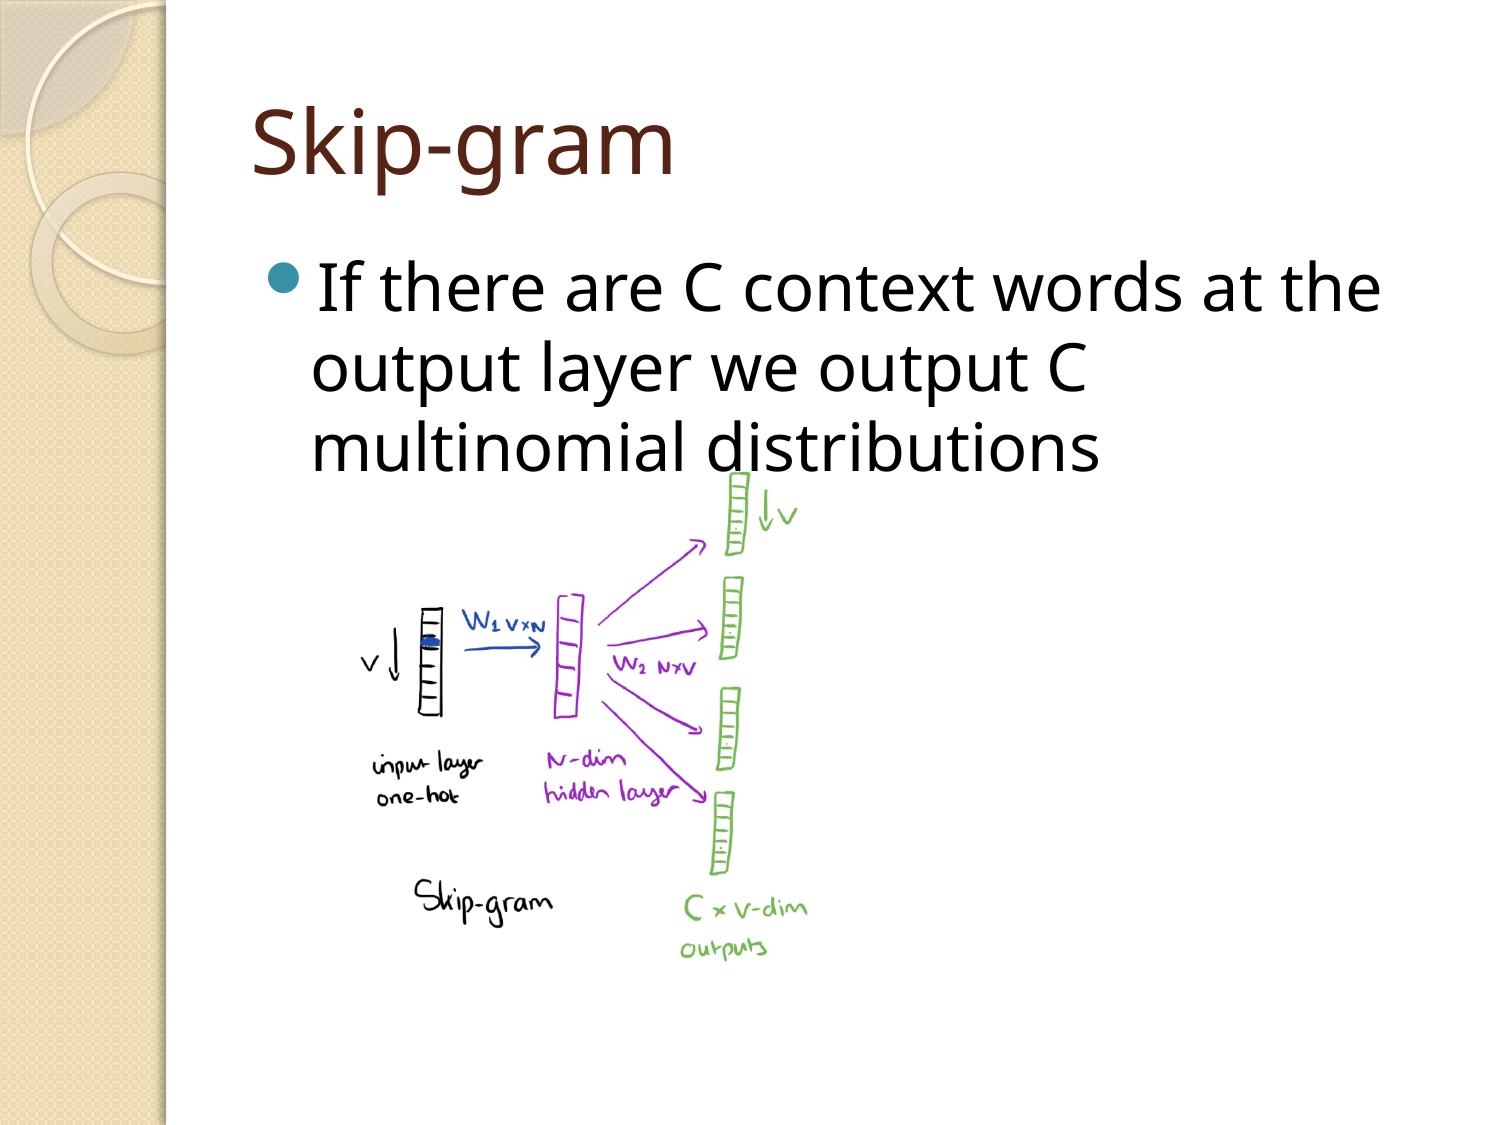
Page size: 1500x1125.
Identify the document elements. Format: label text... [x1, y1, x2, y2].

list If there are C context words at the output layer we output C multinomial distributions [235, 237, 1466, 1025]
picture [312, 412, 901, 1001]
title Skip-gram [235, 45, 1466, 233]
